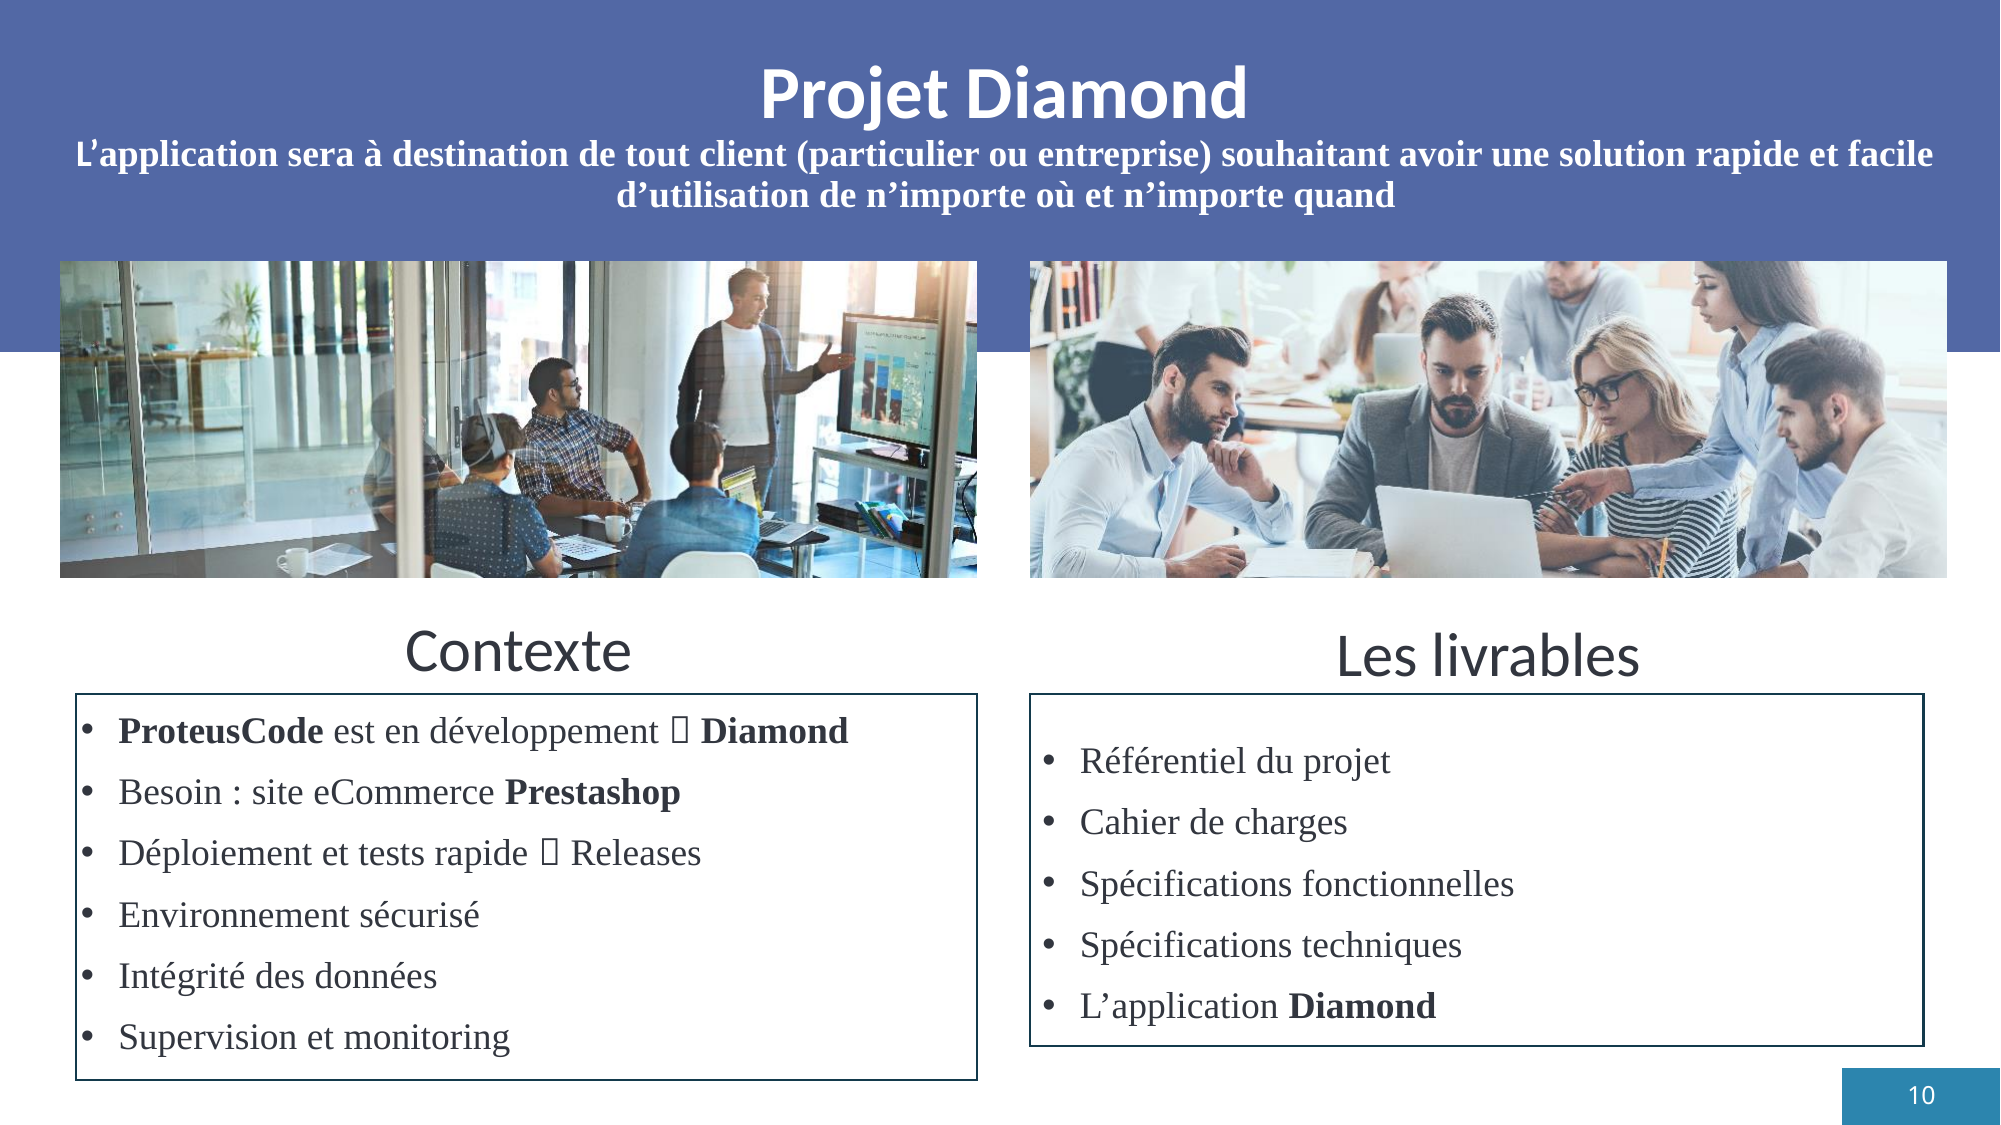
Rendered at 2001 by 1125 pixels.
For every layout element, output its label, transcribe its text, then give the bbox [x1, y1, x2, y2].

list Les livrables [1027, 613, 1951, 699]
text_box [75, 693, 978, 1081]
title Projet Diamond L’application sera à destination de tout client (particulier ou entreprise) souhaitant avoir une solution rapide et facile d’utilisation de n’importe où et n’importe quand [60, 42, 1951, 226]
text_box [1029, 693, 1925, 1047]
list ProteusCode est en développement  Diamond Besoin : site eCommerce Prestashop Déploiement et tests rapide  Releases Environnement sécurisé Intégrité des données Supervision et monitoring [65, 703, 1005, 1083]
picture [60, 261, 977, 578]
slide_number 10 [1889, 1080, 1951, 1114]
list Contexte [60, 608, 977, 694]
picture [1030, 261, 1947, 578]
list Référentiel du projet Cahier de charges Spécifications fonctionnelles Spécifications techniques L’application Diamond [1027, 733, 1951, 1080]
